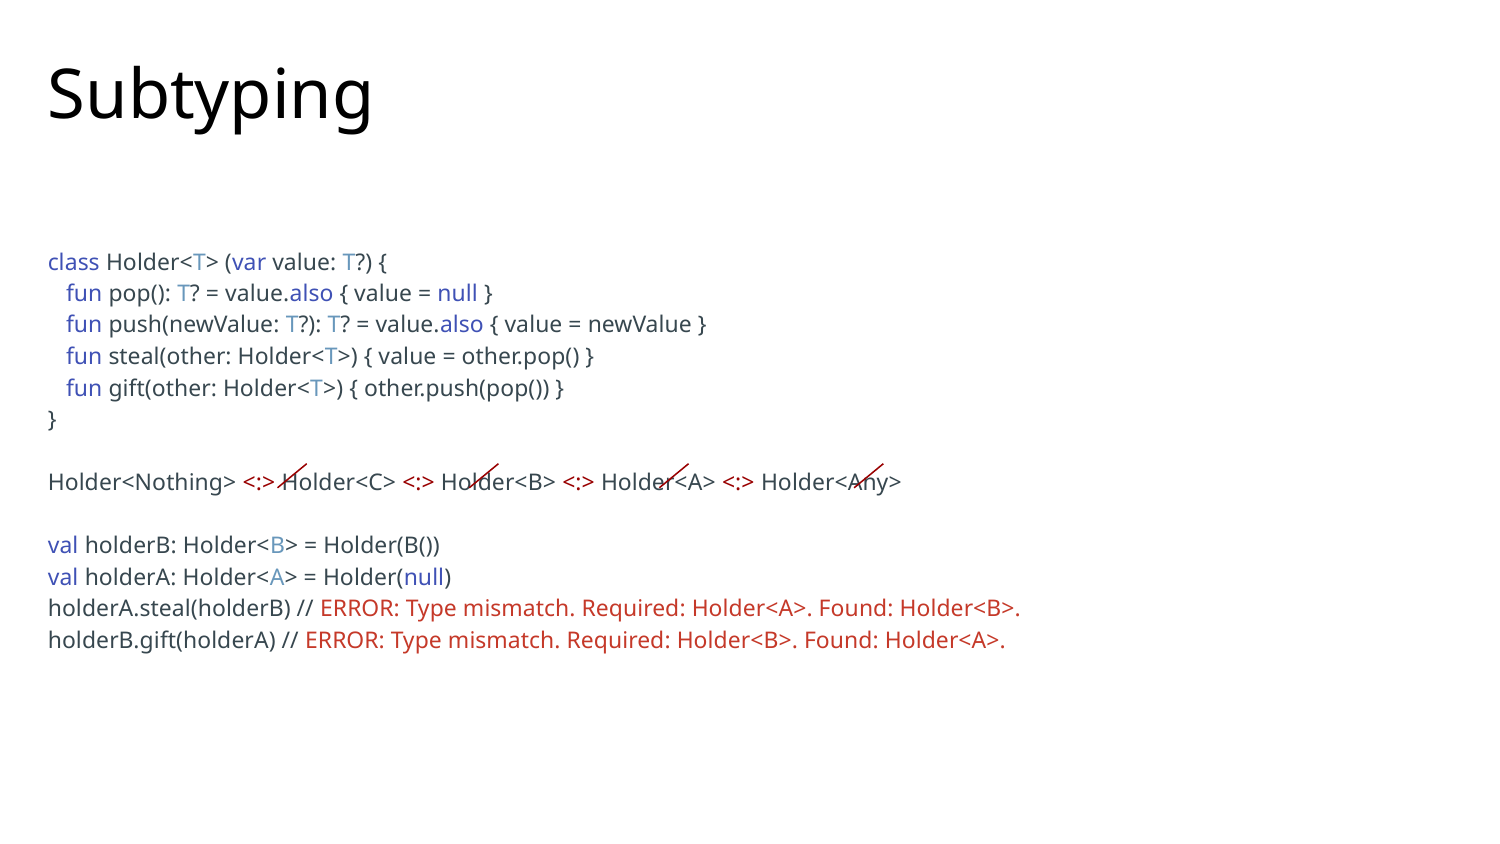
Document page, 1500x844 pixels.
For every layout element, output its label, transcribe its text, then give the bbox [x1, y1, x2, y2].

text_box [277, 463, 307, 489]
title Subtyping [48, 48, 1443, 123]
list class Holder<T> (var value: T?) { fun pop(): T? = value.also { value = null } fun push(newValue: T?): T? = value.also { value = newValue } fun steal(other: Holder<T>) { value = other.pop() } fun gift(other: Holder<T>) { other.push(pop()) } } Holder<Nothing> <:> Holder<C> <:> Holder<B> <:> Holder<A> <:> Holder<Any> val holderB: Holder<B> = Holder(B()) val holderA: Holder<A> = Holder(null) holderA.steal(holderB) // ERROR: Type mismatch. Required: Holder<A>. Found: Holder<B>. holderB.gift(holderA) // ERROR: Type mismatch. Required: Holder<B>. Found: Holder<A>. [48, 218, 1414, 687]
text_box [659, 463, 689, 489]
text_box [468, 463, 499, 489]
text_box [853, 463, 884, 489]
